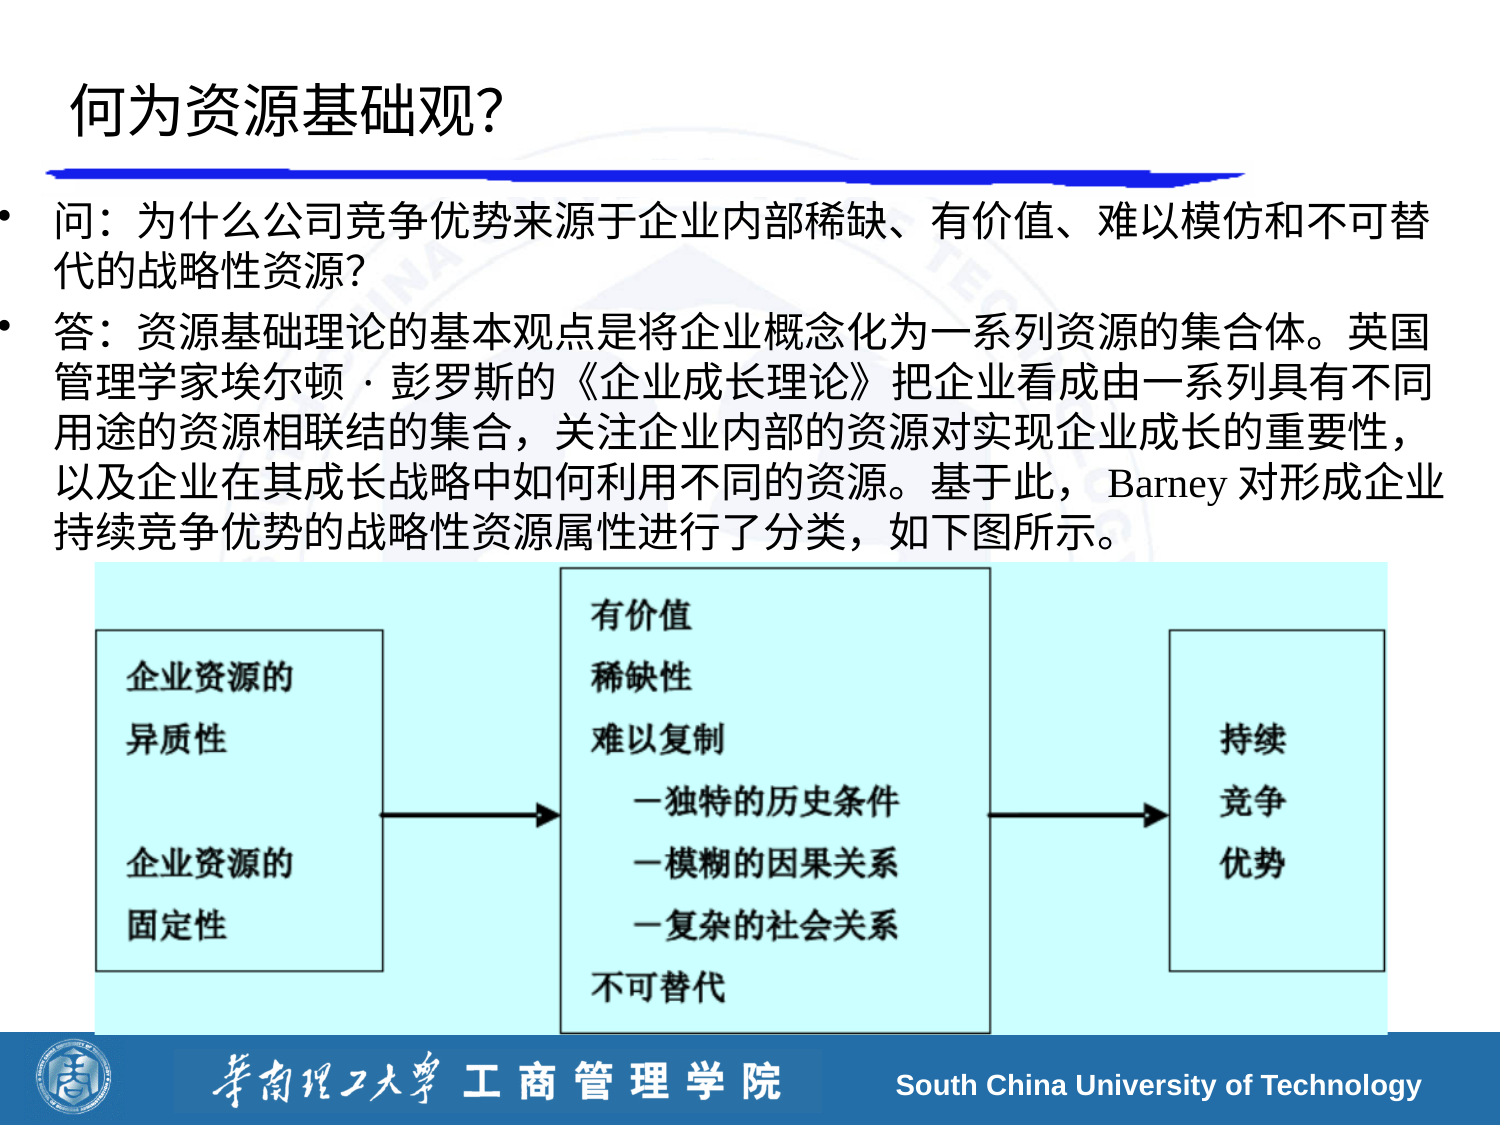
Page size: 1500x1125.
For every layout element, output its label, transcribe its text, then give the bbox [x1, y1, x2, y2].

picture [0, 495, 1500, 1125]
footer South China University of Technology [826, 1058, 1500, 1125]
picture [41, 160, 53, 187]
list 问：为什么公司竞争优势来源于企业内部稀缺、有价值、难以模仿和不可替代的战略性资源？ 答：资源基础理论的基本观点是将企业概念化为一系列资源的集合体。英国管理学家埃尔顿·彭罗斯的《企业成长理论》把企业看成由一系列具有不同用途的资源相联结的集合，关注企业内部的资源对实现企业成长的重要性，以及企业在其成长战略中如何利用不同的资源。基于此，Barney对形成企业持续竞争优势的战略性资源属性进行了分类，如下图所示。 [0, 187, 1483, 495]
title 何为资源基础观？ [53, 31, 1388, 187]
